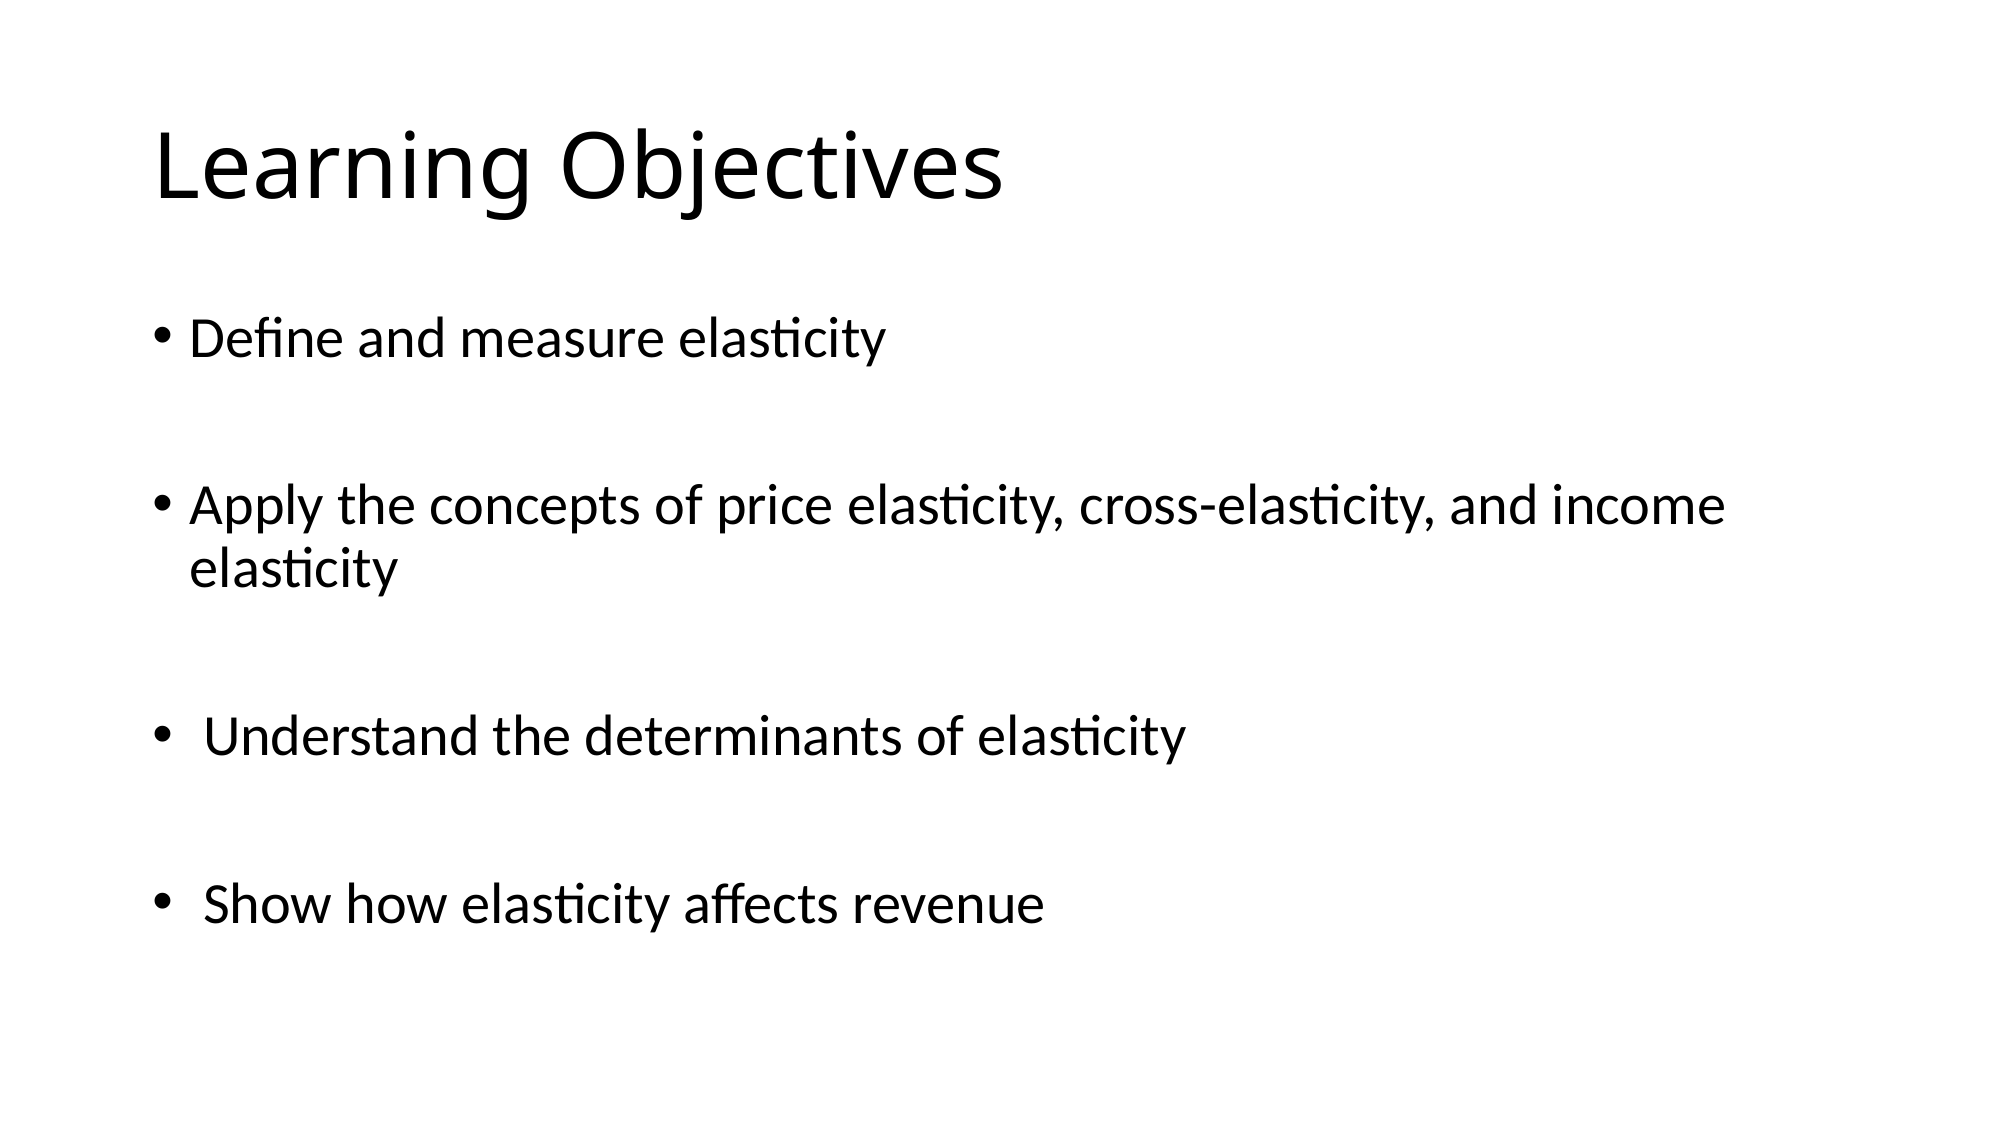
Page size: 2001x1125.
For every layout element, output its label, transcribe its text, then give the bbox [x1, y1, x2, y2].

list Define and measure elasticity Apply the concepts of price elasticity, cross-elasticity, and income elasticity Understand the determinants of elasticity Show how elasticity affects revenue [137, 299, 1863, 1014]
title Learning Objectives [137, 59, 1863, 278]
